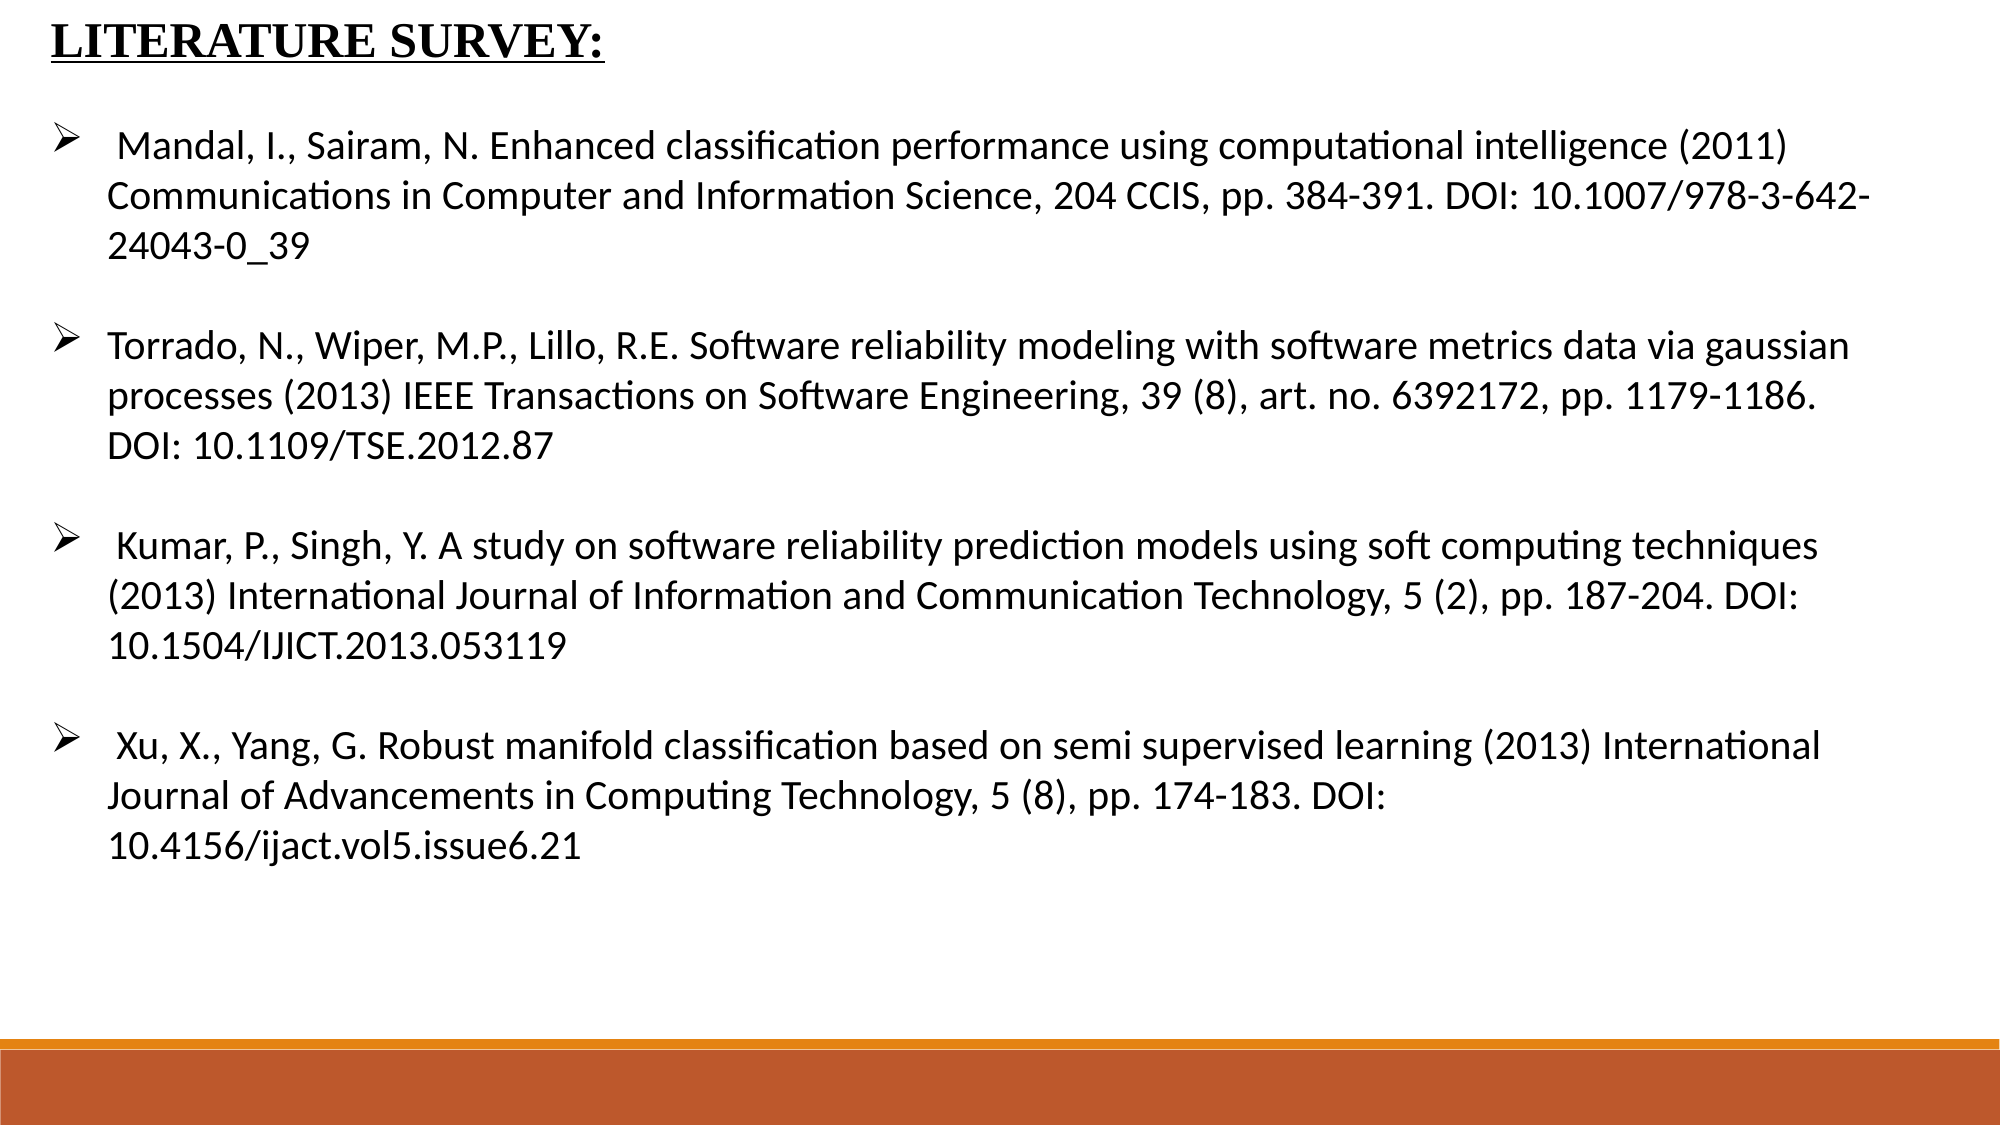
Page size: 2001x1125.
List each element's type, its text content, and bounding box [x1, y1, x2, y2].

text_box LITERATURE SURVEY: Mandal, I., Sairam, N. Enhanced classification performance using computational intelligence (2011) Communications in Computer and Information Science, 204 CCIS, pp. 384-391. DOI: 10.1007/978-3-642-24043-0_39 Torrado, N., Wiper, M.P., Lillo, R.E. Software reliability modeling with software metrics data via gaussian processes (2013) IEEE Transactions on Software Engineering, 39 (8), art. no. 6392172, pp. 1179-1186. DOI: 10.1109/TSE.2012.87 Kumar, P., Singh, Y. A study on software reliability prediction models using soft computing techniques (2013) International Journal of Information and Communication Technology, 5 (2), pp. 187-204. DOI: 10.1504/IJICT.2013.053119 Xu, X., Yang, G. Robust manifold classification based on semi supervised learning (2013) International Journal of Advancements in Computing Technology, 5 (8), pp. 174-183. DOI: 10.4156/ijact.vol5.issue6.21 [35, 0, 1886, 926]
